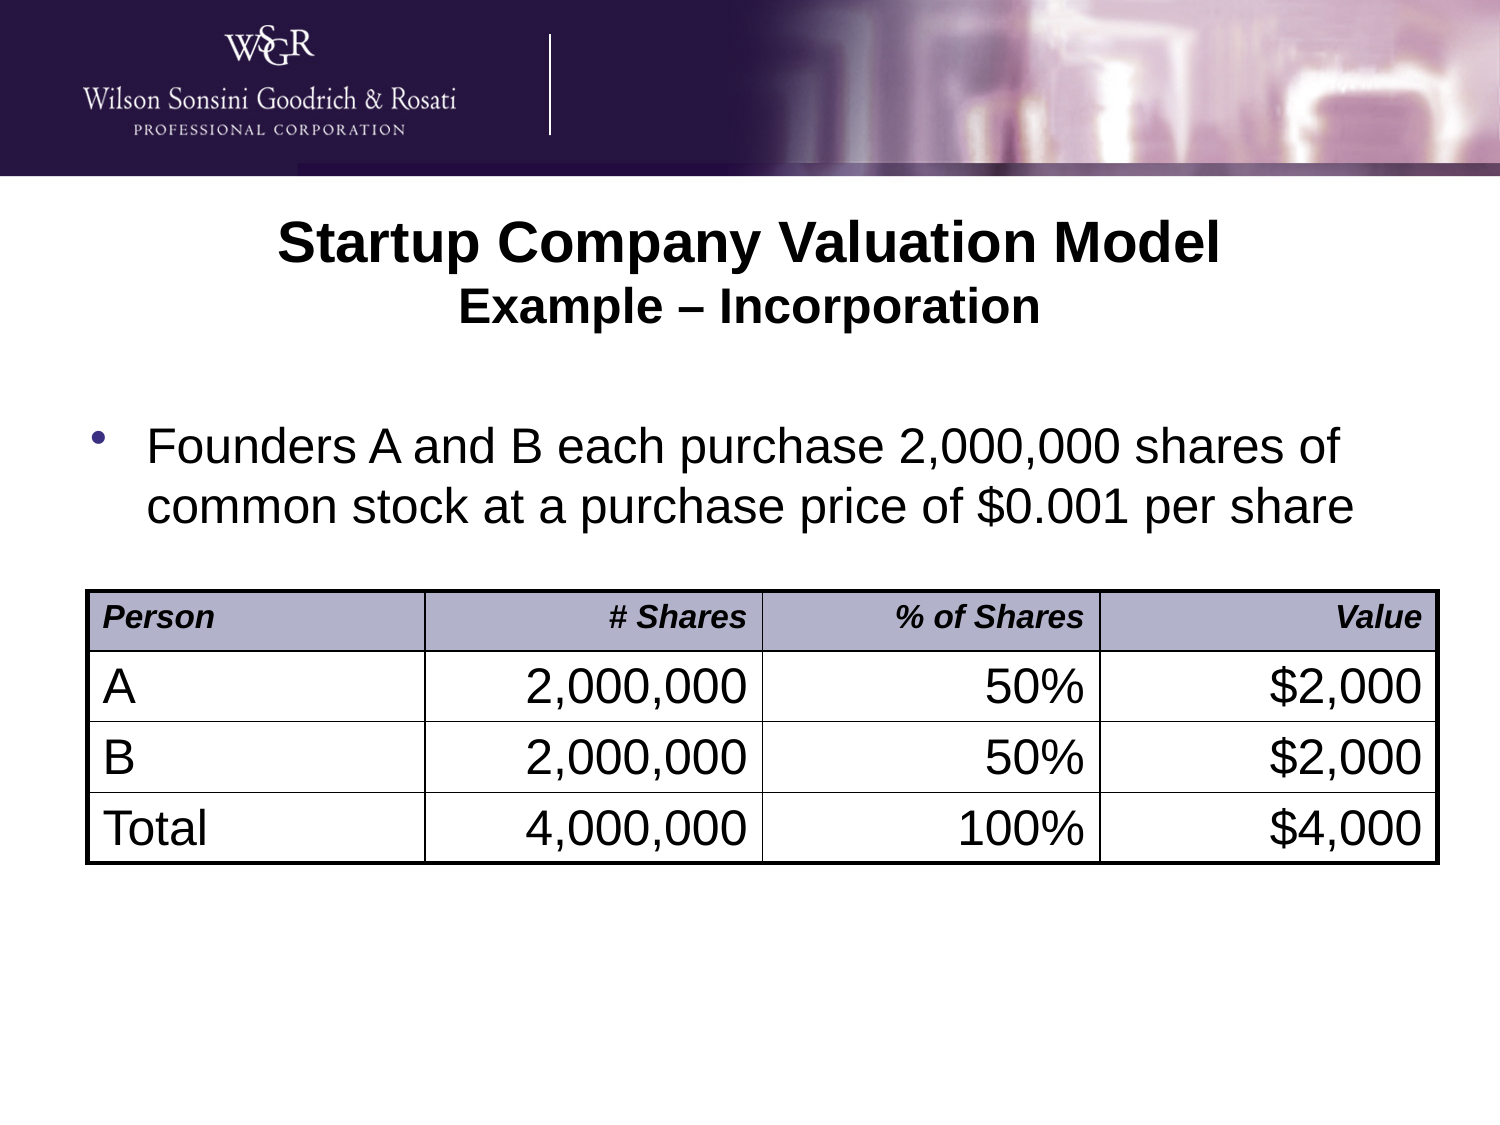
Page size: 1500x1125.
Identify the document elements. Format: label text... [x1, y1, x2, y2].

table_cell 2,000,000 [426, 652, 762, 721]
table_cell 100% [763, 793, 1099, 861]
table_cell 4,000,000 [426, 793, 762, 861]
table_header Value [1101, 593, 1435, 650]
table_header Person [90, 593, 424, 650]
table_cell Total [90, 793, 424, 861]
table_header # Shares [426, 593, 762, 650]
table_cell B [90, 722, 424, 792]
list Founders A and B each purchase 2,000,000 shares of common stock at a purchase price of $0.001 per share [74, 405, 1426, 729]
table_cell $2,000 [1101, 722, 1435, 792]
table_cell $4,000 [1101, 793, 1435, 861]
table_cell 2,000,000 [426, 722, 762, 792]
table_cell $2,000 [1101, 652, 1435, 721]
picture [0, 0, 1500, 1125]
table_header % of Shares [763, 593, 1099, 650]
table_cell 50% [763, 722, 1099, 792]
table_cell 50% [763, 652, 1099, 721]
title Startup Company Valuation Model Example – Incorporation [74, 224, 1426, 313]
table_cell A [90, 652, 424, 721]
